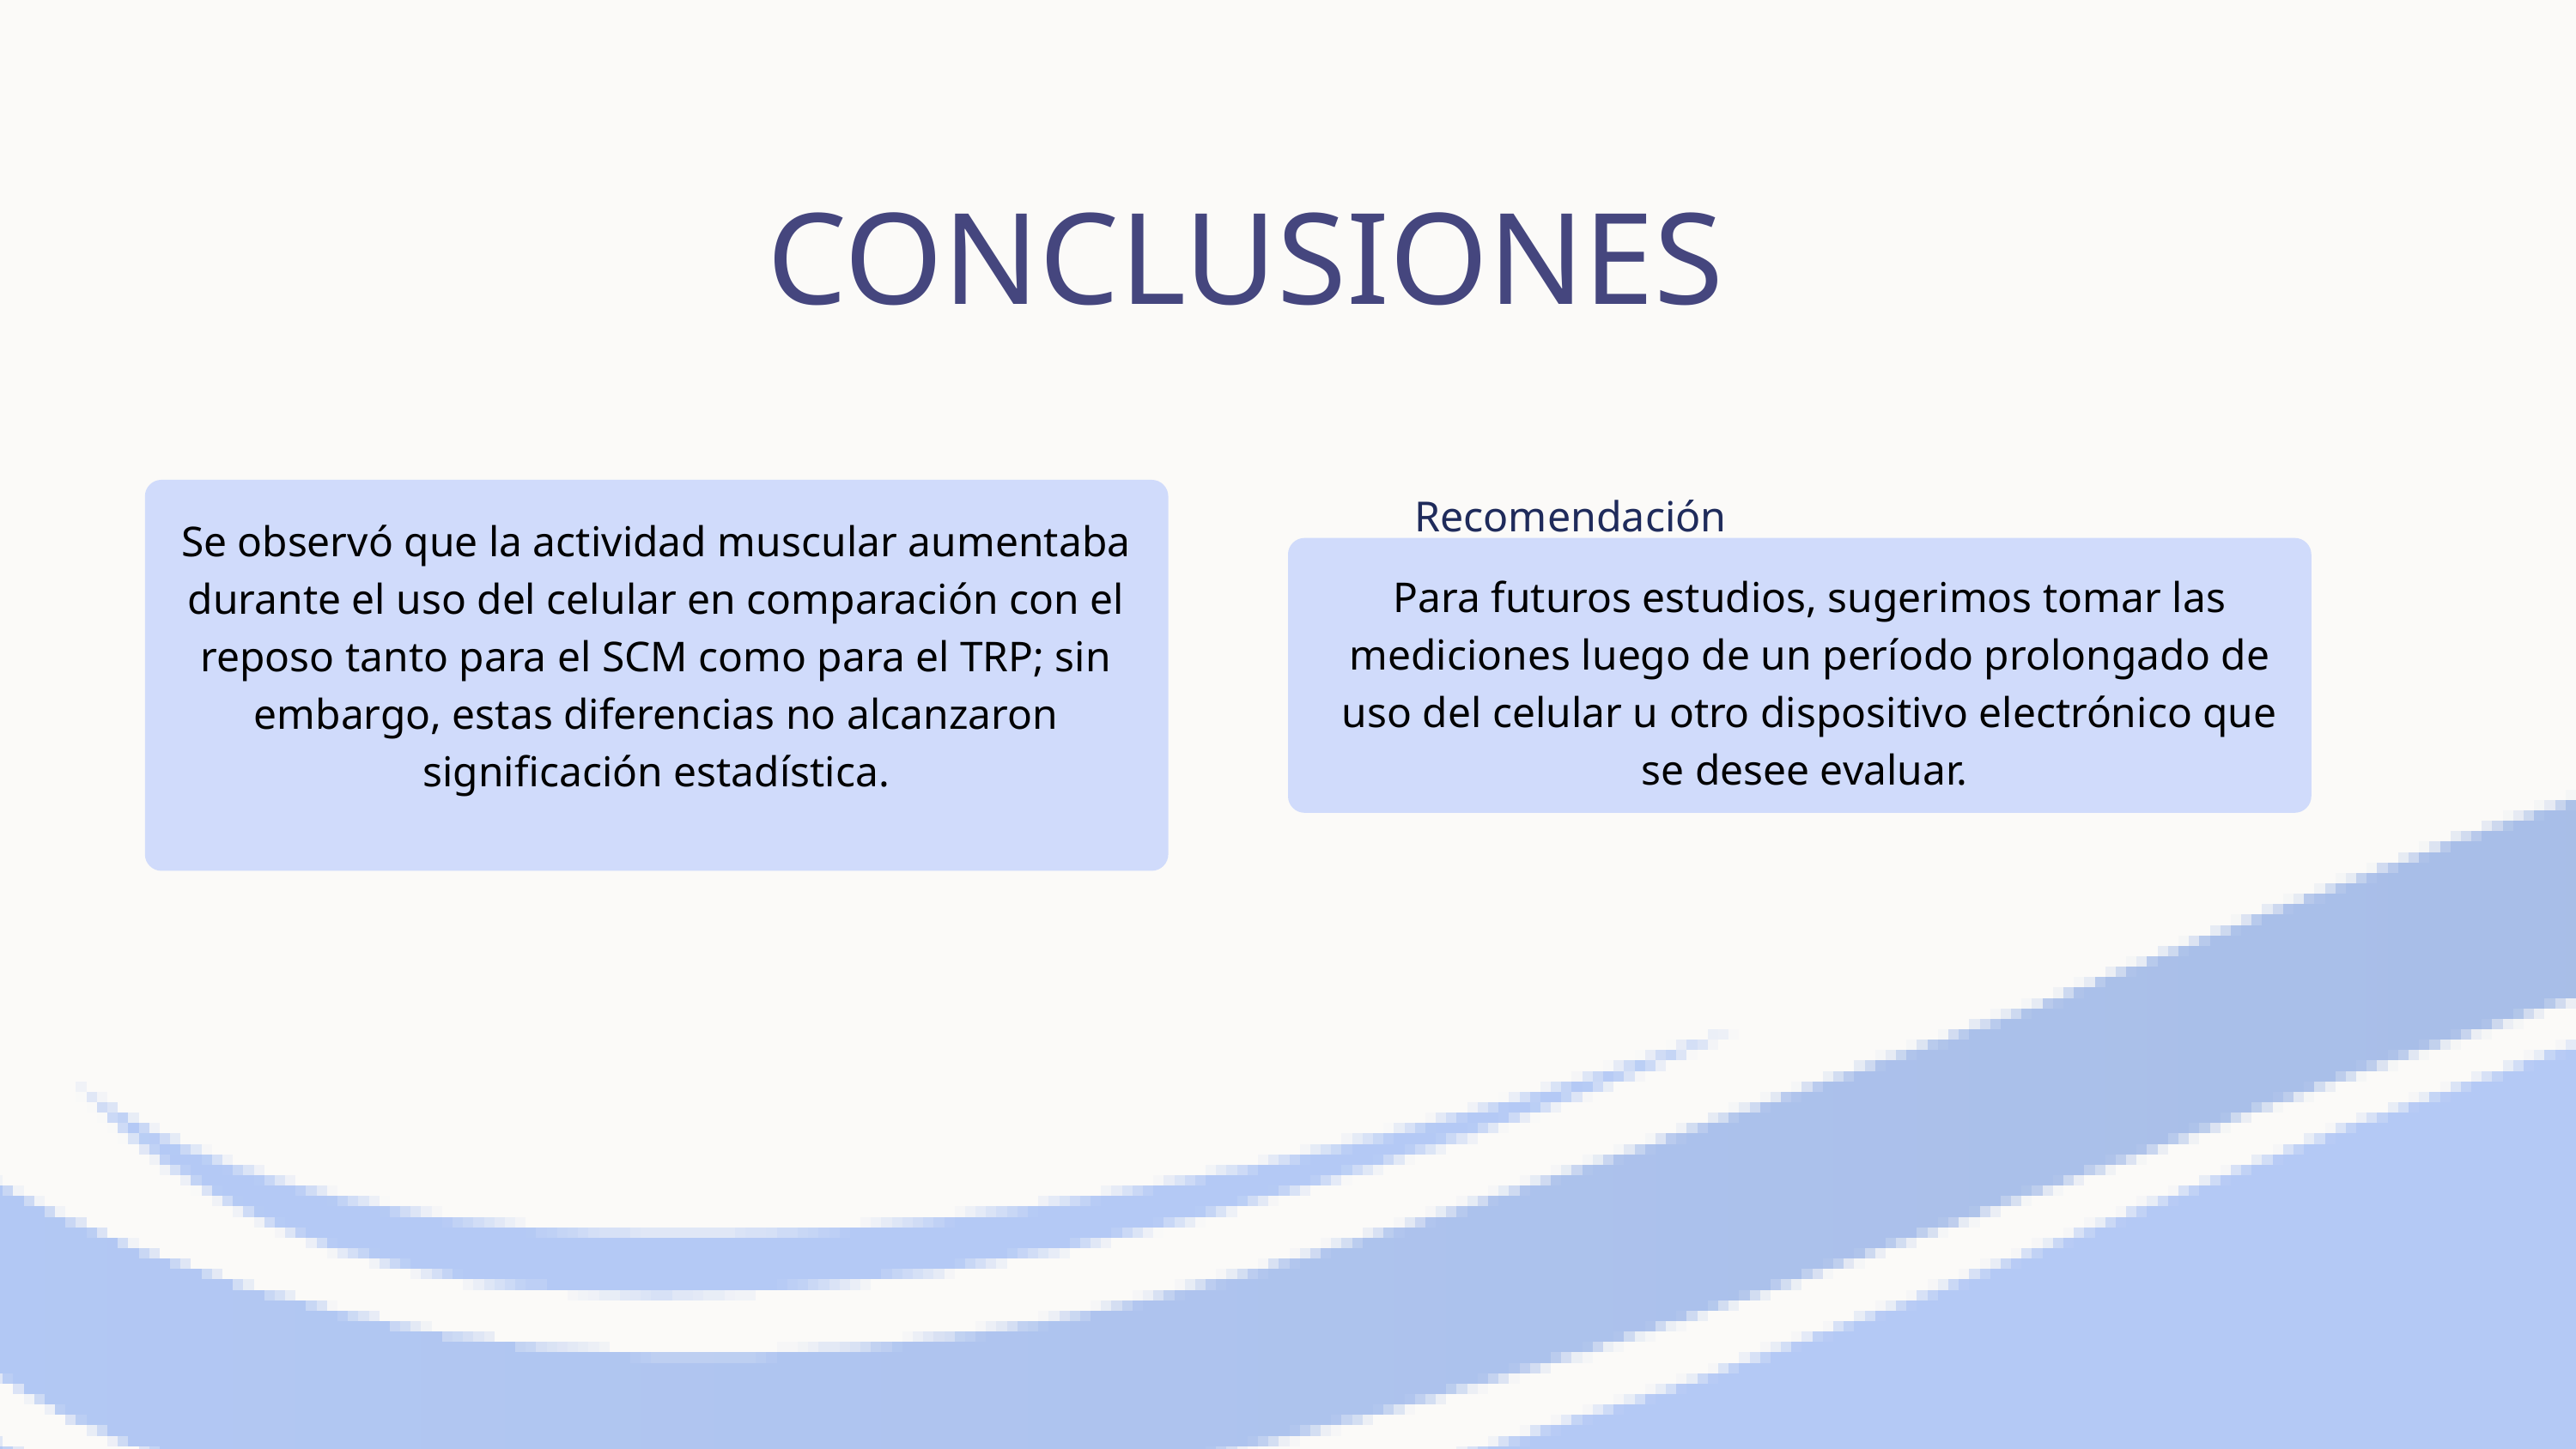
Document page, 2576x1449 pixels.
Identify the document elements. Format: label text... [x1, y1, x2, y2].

text_box Recomendación [1393, 481, 1749, 537]
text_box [144, 479, 1169, 871]
text_box CONCLUSIONES [768, 152, 1919, 330]
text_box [1287, 537, 2312, 814]
text_box [0, 696, 2576, 1449]
